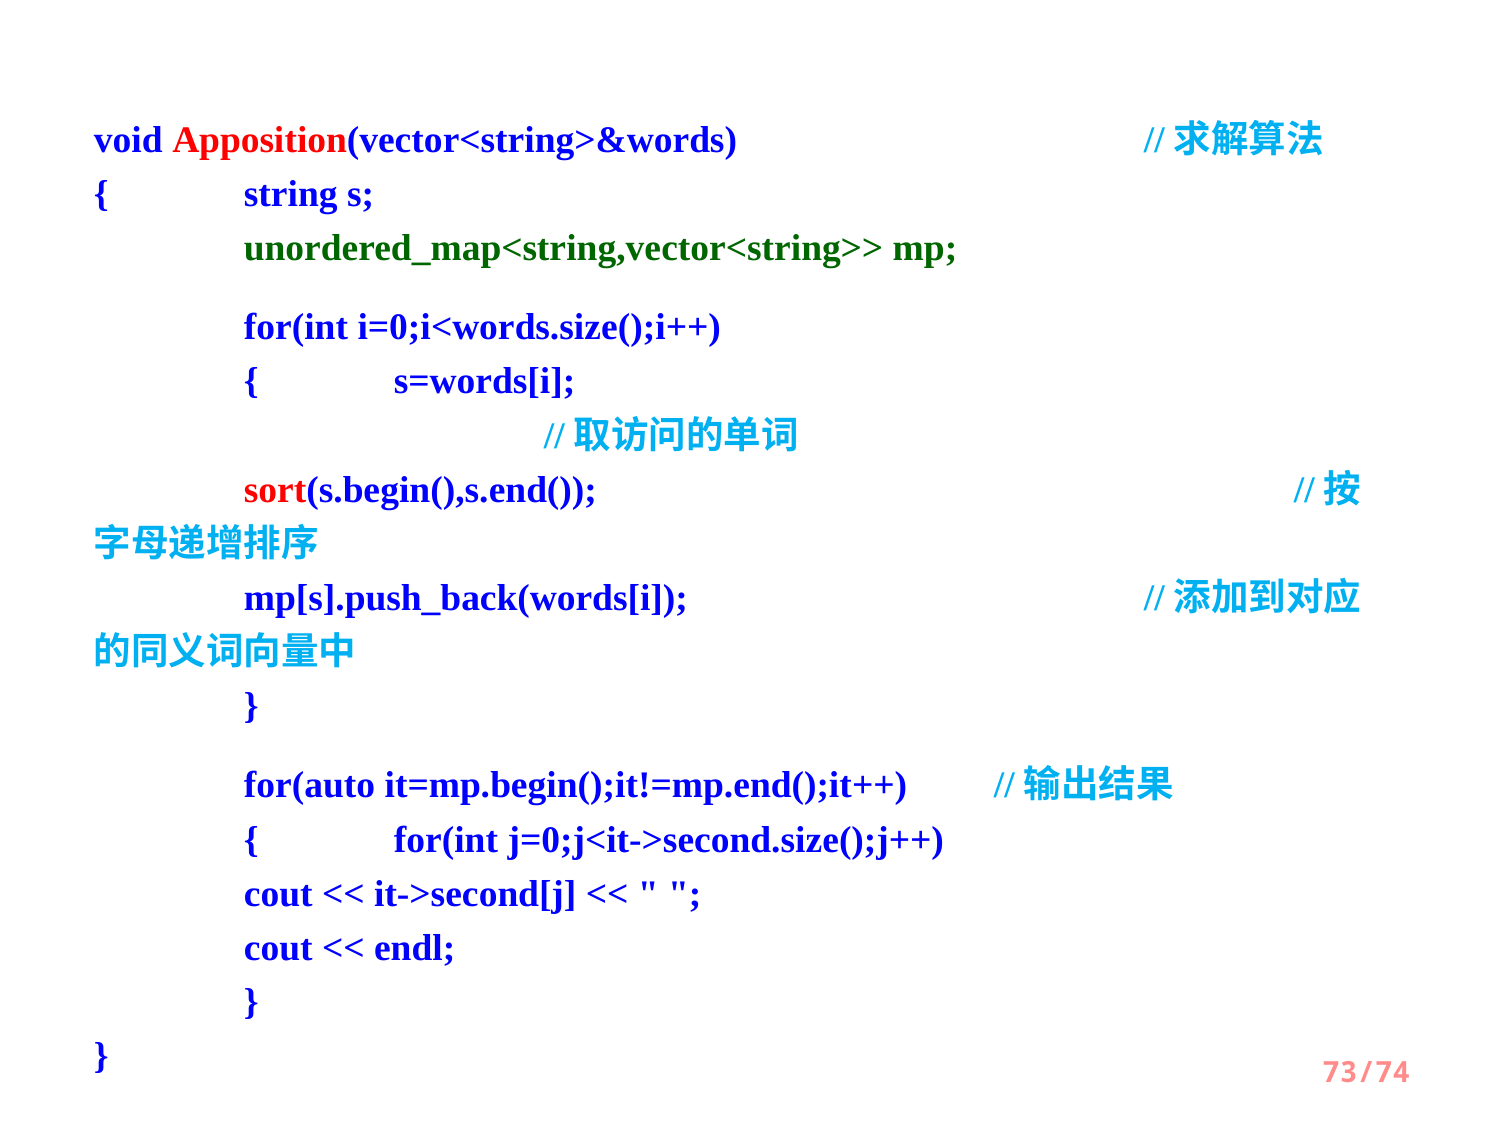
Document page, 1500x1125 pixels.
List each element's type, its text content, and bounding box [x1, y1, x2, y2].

text_box void Apposition(vector<string>&words) //求解算法 { string s; unordered_map<string,vector<string>> mp; for(int i=0;i<words.size();i++) { s=words[i]; //取访问的单词 sort(s.begin(),s.end()); //按字母递增排序 mp[s].push_back(words[i]); //添加到对应的同义词向量中 } for(auto it=mp.begin();it!=mp.end();it++) //输出结果 { for(int j=0;j<it->second.size();j++) cout << it->second[j] << " "; cout << endl; } } [56, 80, 1397, 1096]
slide_number 73/74 [1074, 1042, 1425, 1103]
